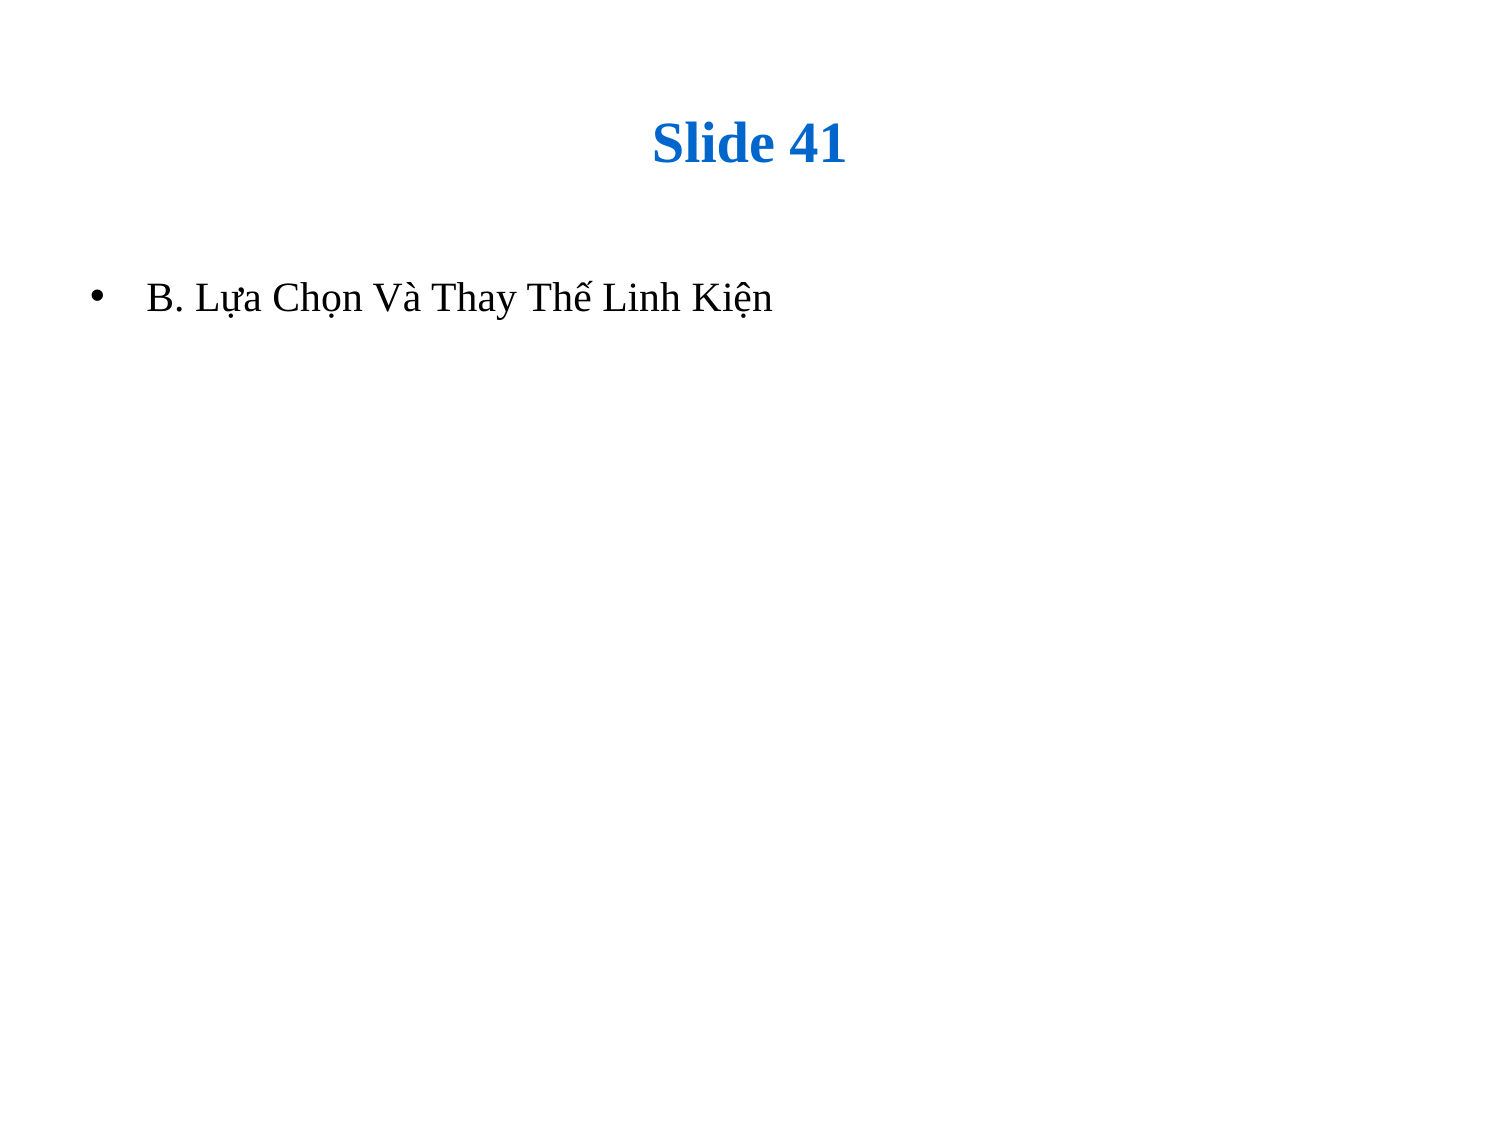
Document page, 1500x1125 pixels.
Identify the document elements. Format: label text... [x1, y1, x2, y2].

list B. Lựa Chọn Và Thay Thế Linh Kiện [75, 262, 1425, 1005]
title Slide 41 [75, 45, 1425, 233]
